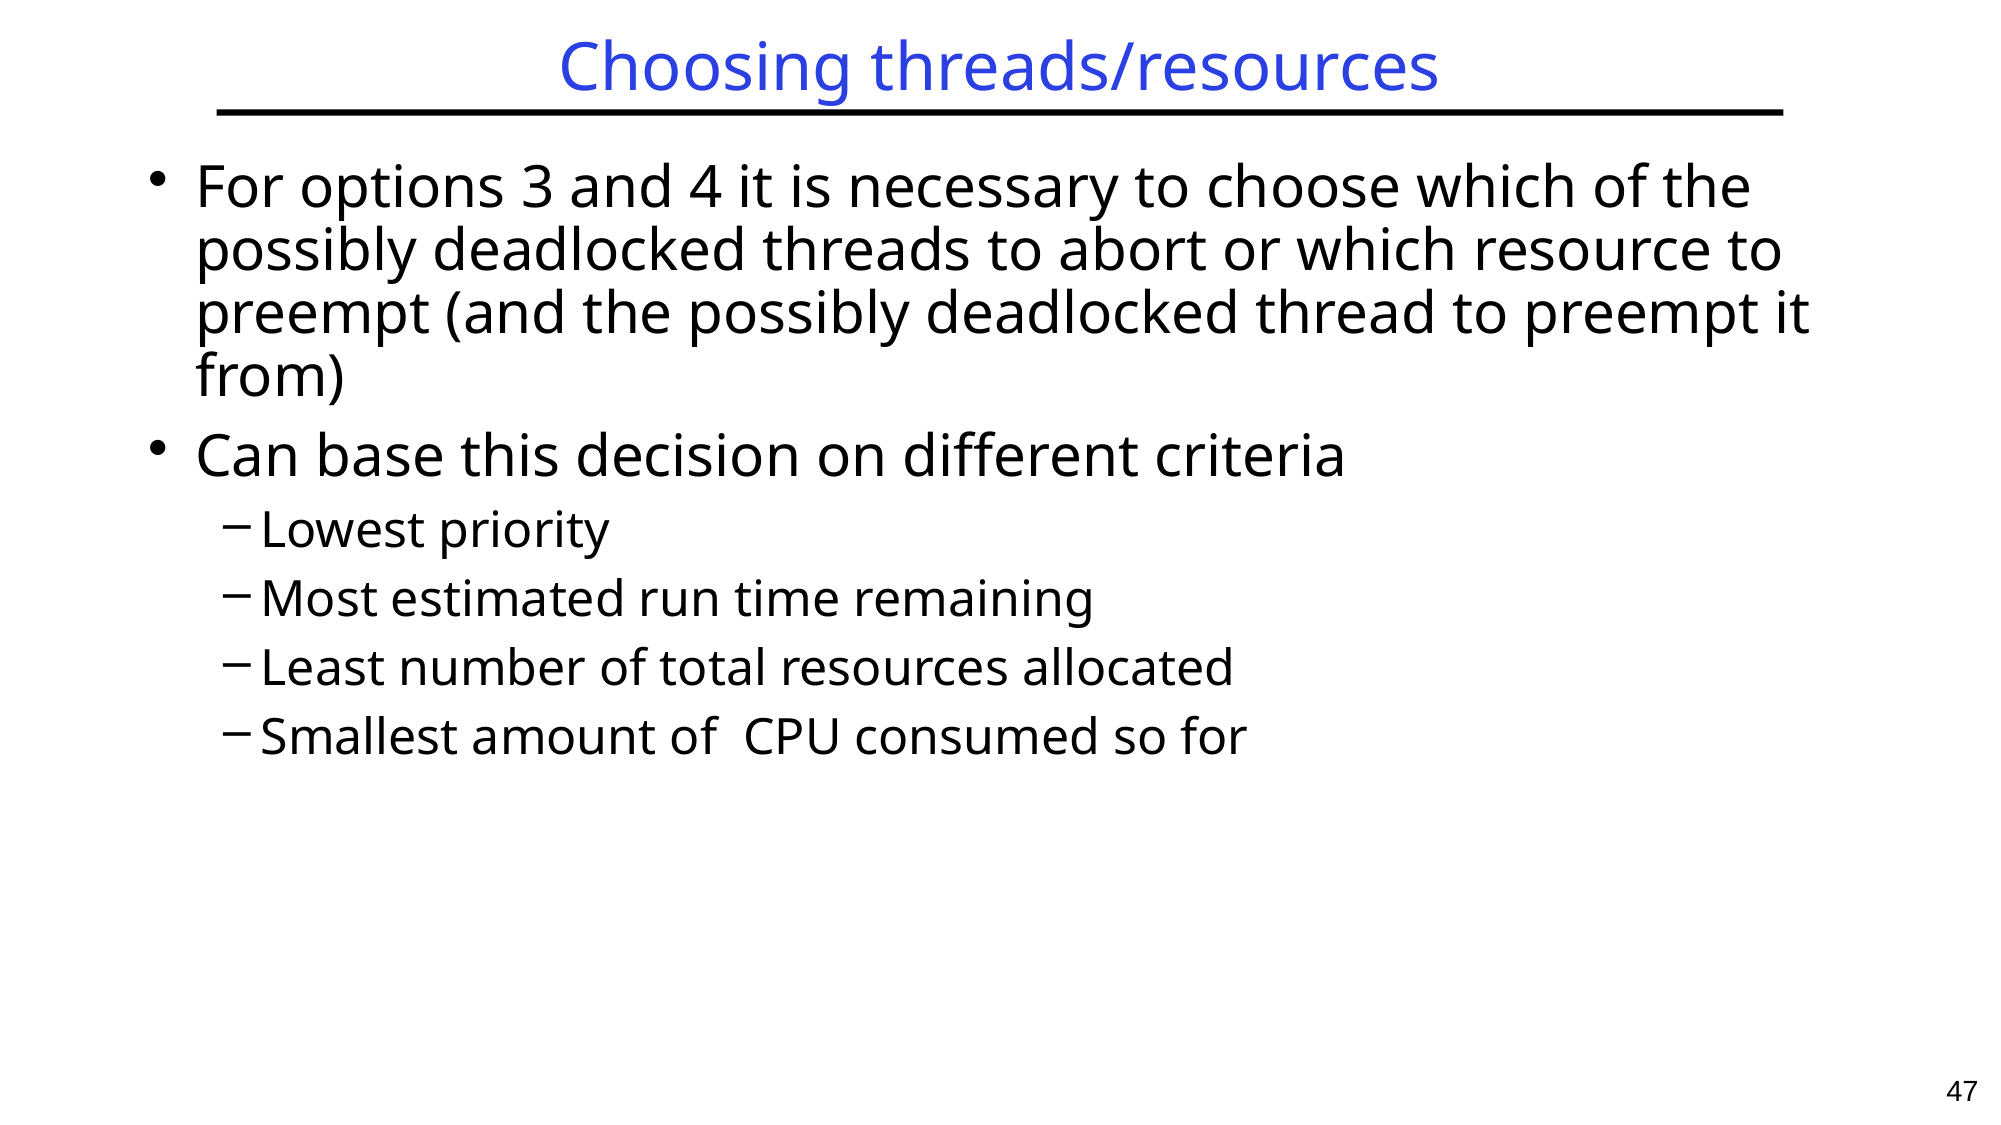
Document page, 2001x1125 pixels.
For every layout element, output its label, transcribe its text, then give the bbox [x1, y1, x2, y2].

list For options 3 and 4 it is necessary to choose which of the possibly deadlocked threads to abort or which resource to preempt (and the possibly deadlocked thread to preempt it from) Can base this decision on different criteria Lowest priority Most estimated run time remaining Least number of total resources allocated Smallest amount of CPU consumed so for [133, 149, 1867, 988]
title Choosing threads/resources [216, 24, 1784, 113]
